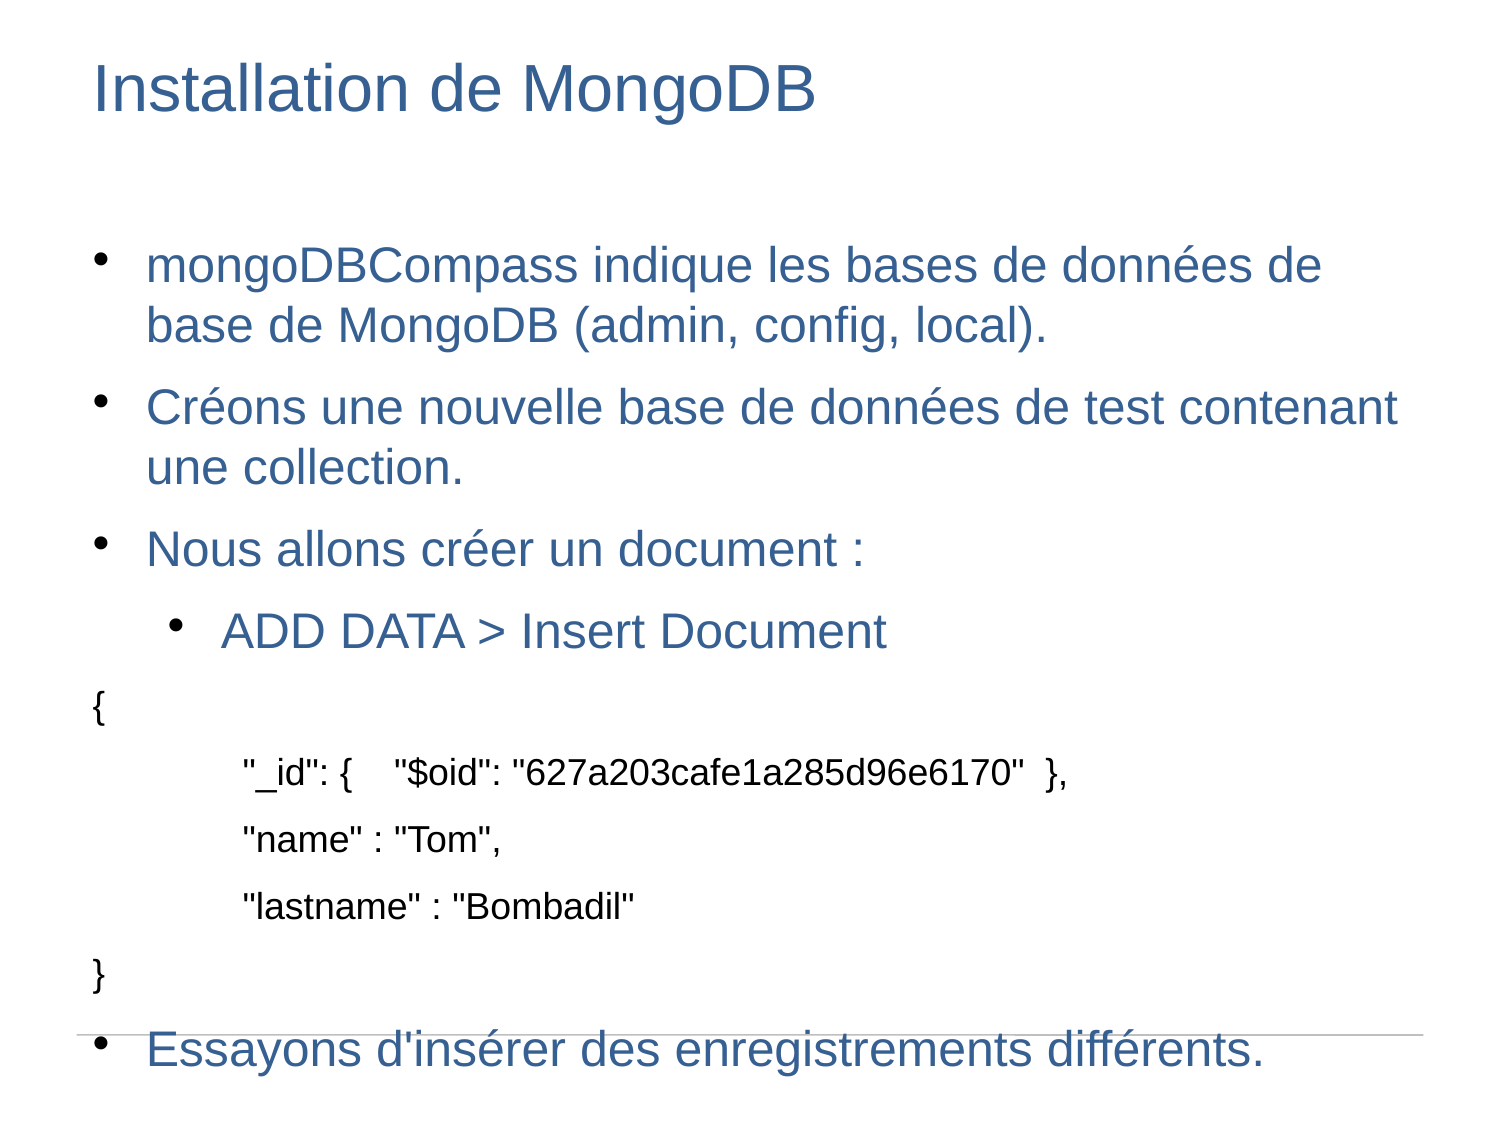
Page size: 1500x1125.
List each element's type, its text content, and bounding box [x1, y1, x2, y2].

text_box Installation de MongoDB [75, 45, 1425, 232]
text_box mongoDBCompass indique les bases de données de base de MongoDB (admin, config, local). Créons une nouvelle base de données de test contenant une collection. Nous allons créer un document : ADD DATA > Insert Document { "_id": { "$oid": "627a203cafe1a285d96e6170" }, "name" : "Tom", "lastname" : "Bombadil" } Essayons d'insérer des enregistrements différents. [75, 232, 1425, 1005]
